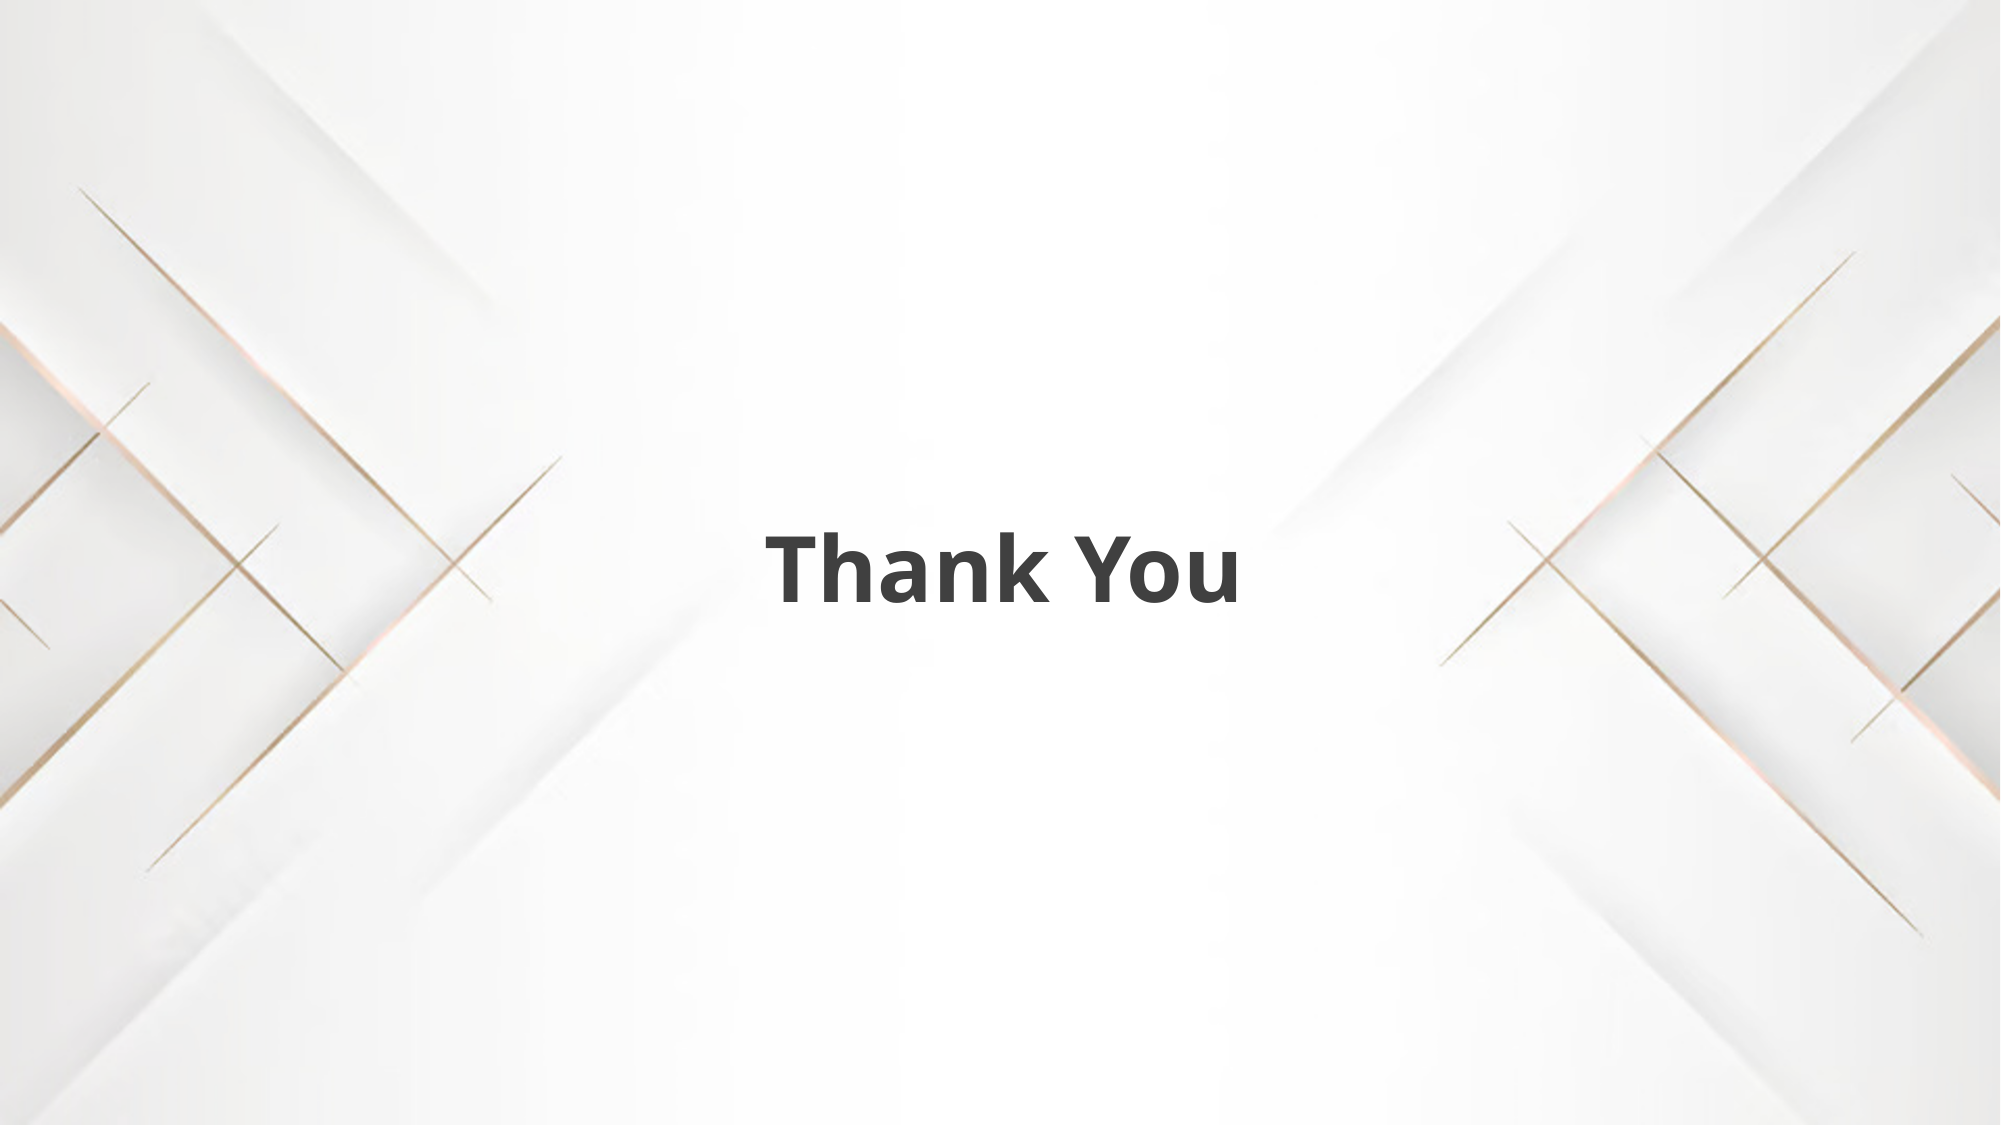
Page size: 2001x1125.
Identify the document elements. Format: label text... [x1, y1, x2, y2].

picture [0, 0, 2001, 1125]
text_box Thank You [749, 503, 1263, 629]
